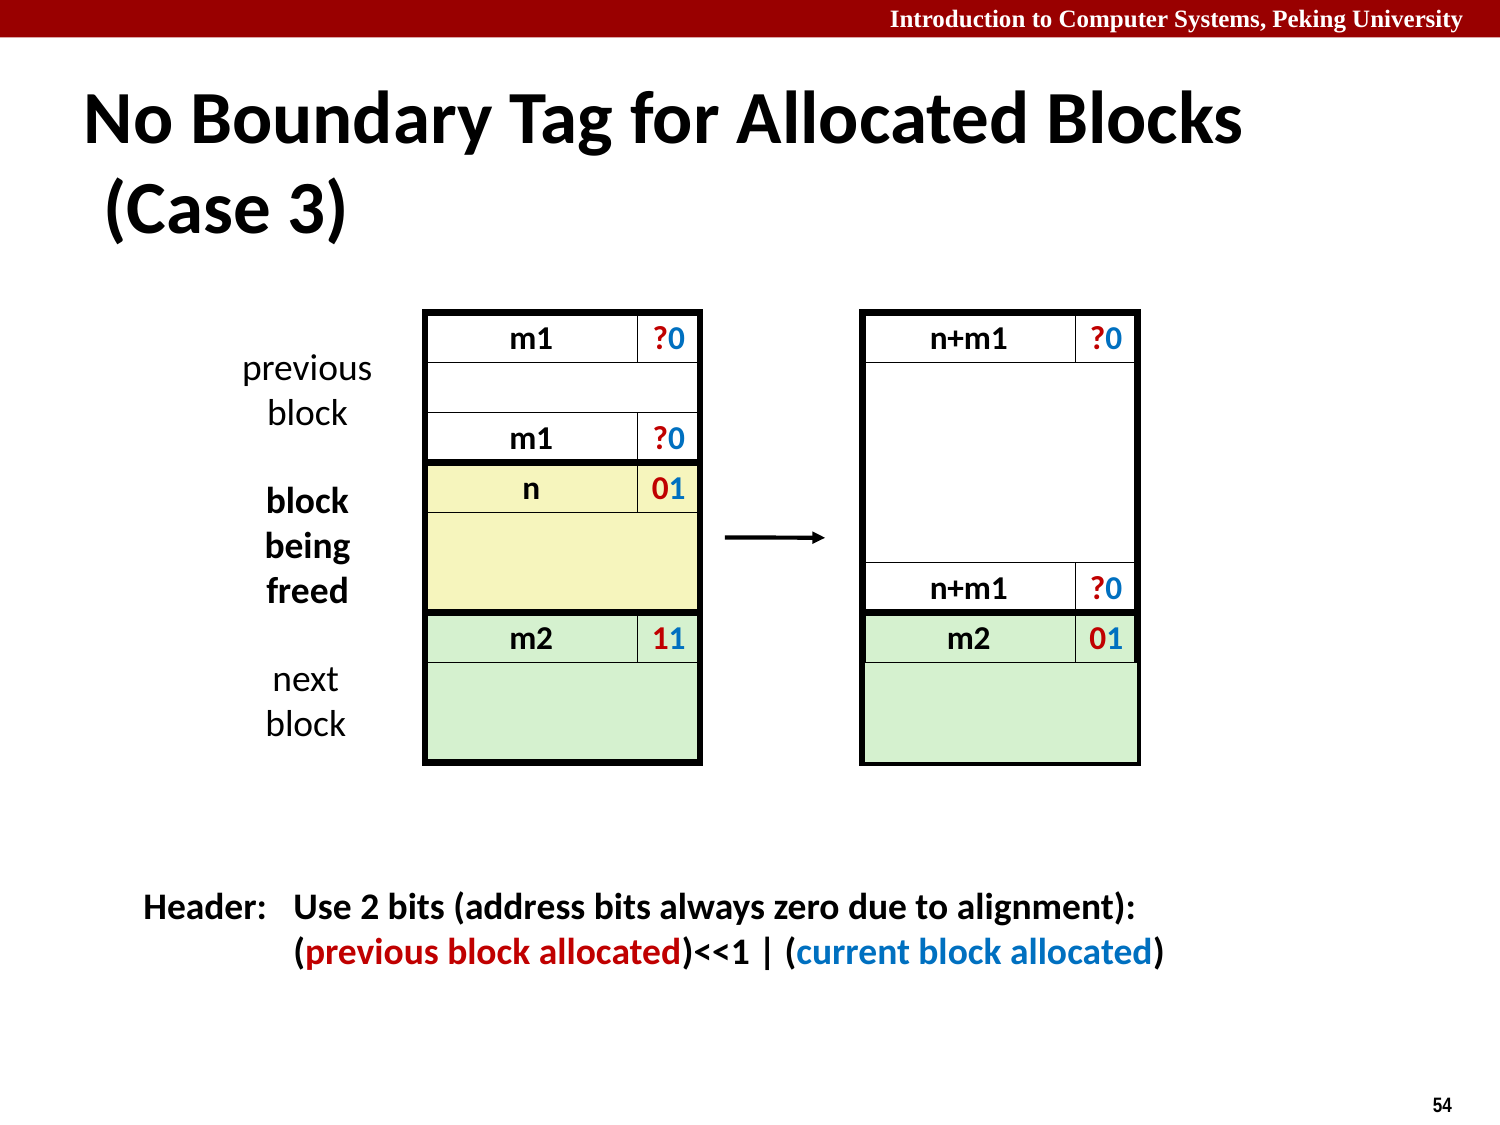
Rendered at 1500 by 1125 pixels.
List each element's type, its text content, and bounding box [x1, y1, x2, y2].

title No Boundary Tag for Allocated Blocks (Case 3) [68, 111, 1432, 206]
text_box [864, 662, 1138, 763]
text_box [425, 612, 700, 763]
text_box block being freed [249, 468, 366, 619]
text_box next block [250, 647, 362, 752]
text_box [862, 613, 1138, 763]
text_box [724, 531, 826, 544]
text_box [862, 312, 1138, 613]
text_box previous block [227, 335, 388, 441]
text_box [425, 462, 700, 612]
text_box Header: Use 2 bits (address bits always zero due to alignment): (previous block allocated)<<1 | (current block allocated) [128, 874, 1180, 980]
text_box [425, 312, 700, 462]
